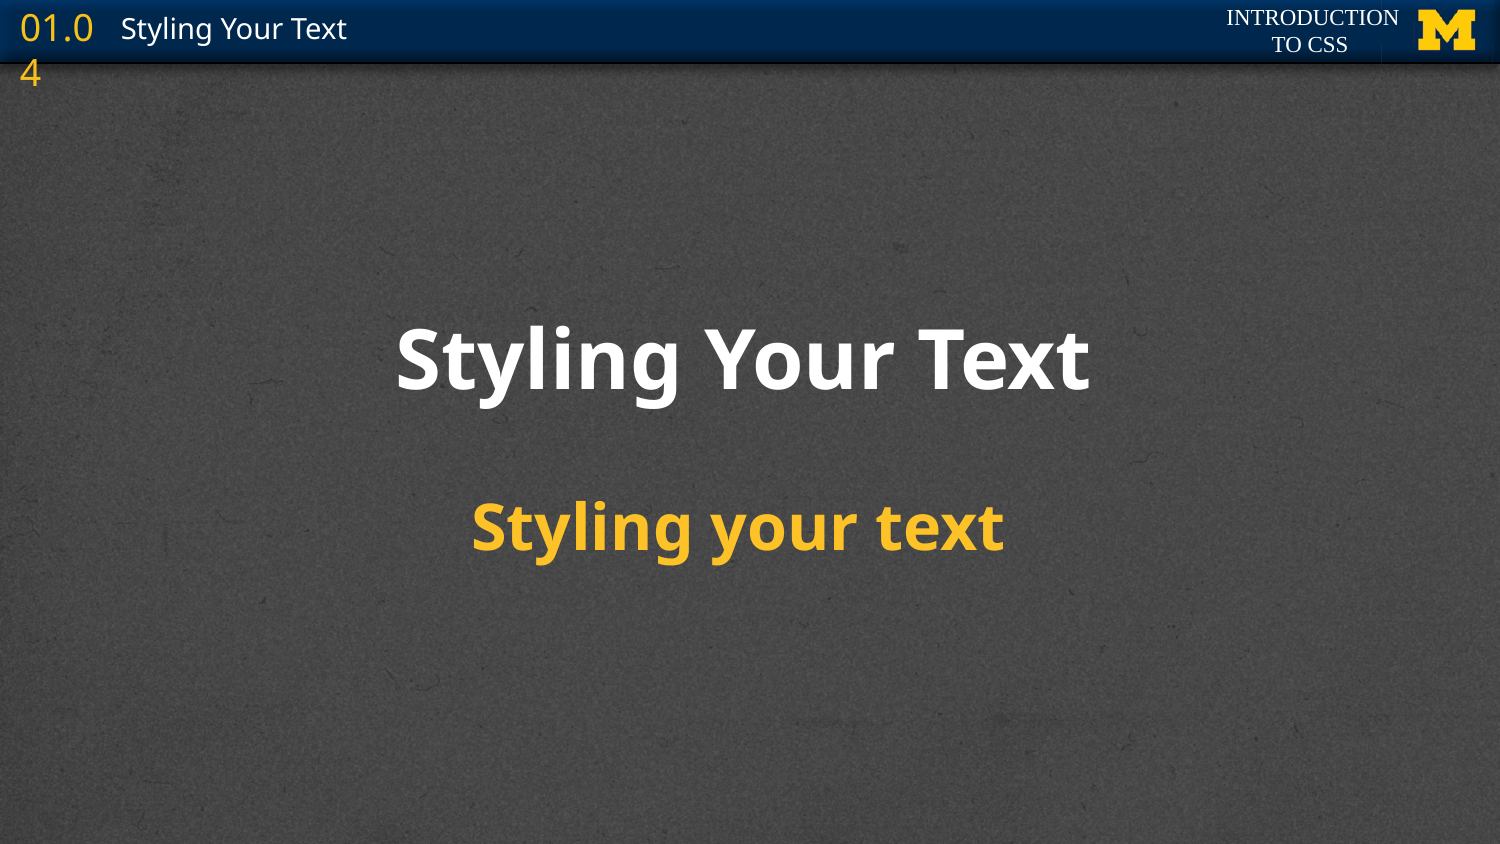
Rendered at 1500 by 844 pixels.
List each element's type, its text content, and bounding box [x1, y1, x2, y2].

picture [0, 0, 1500, 844]
subtitle Styling your text [120, 478, 1357, 694]
title Styling Your Text [43, 298, 1445, 551]
